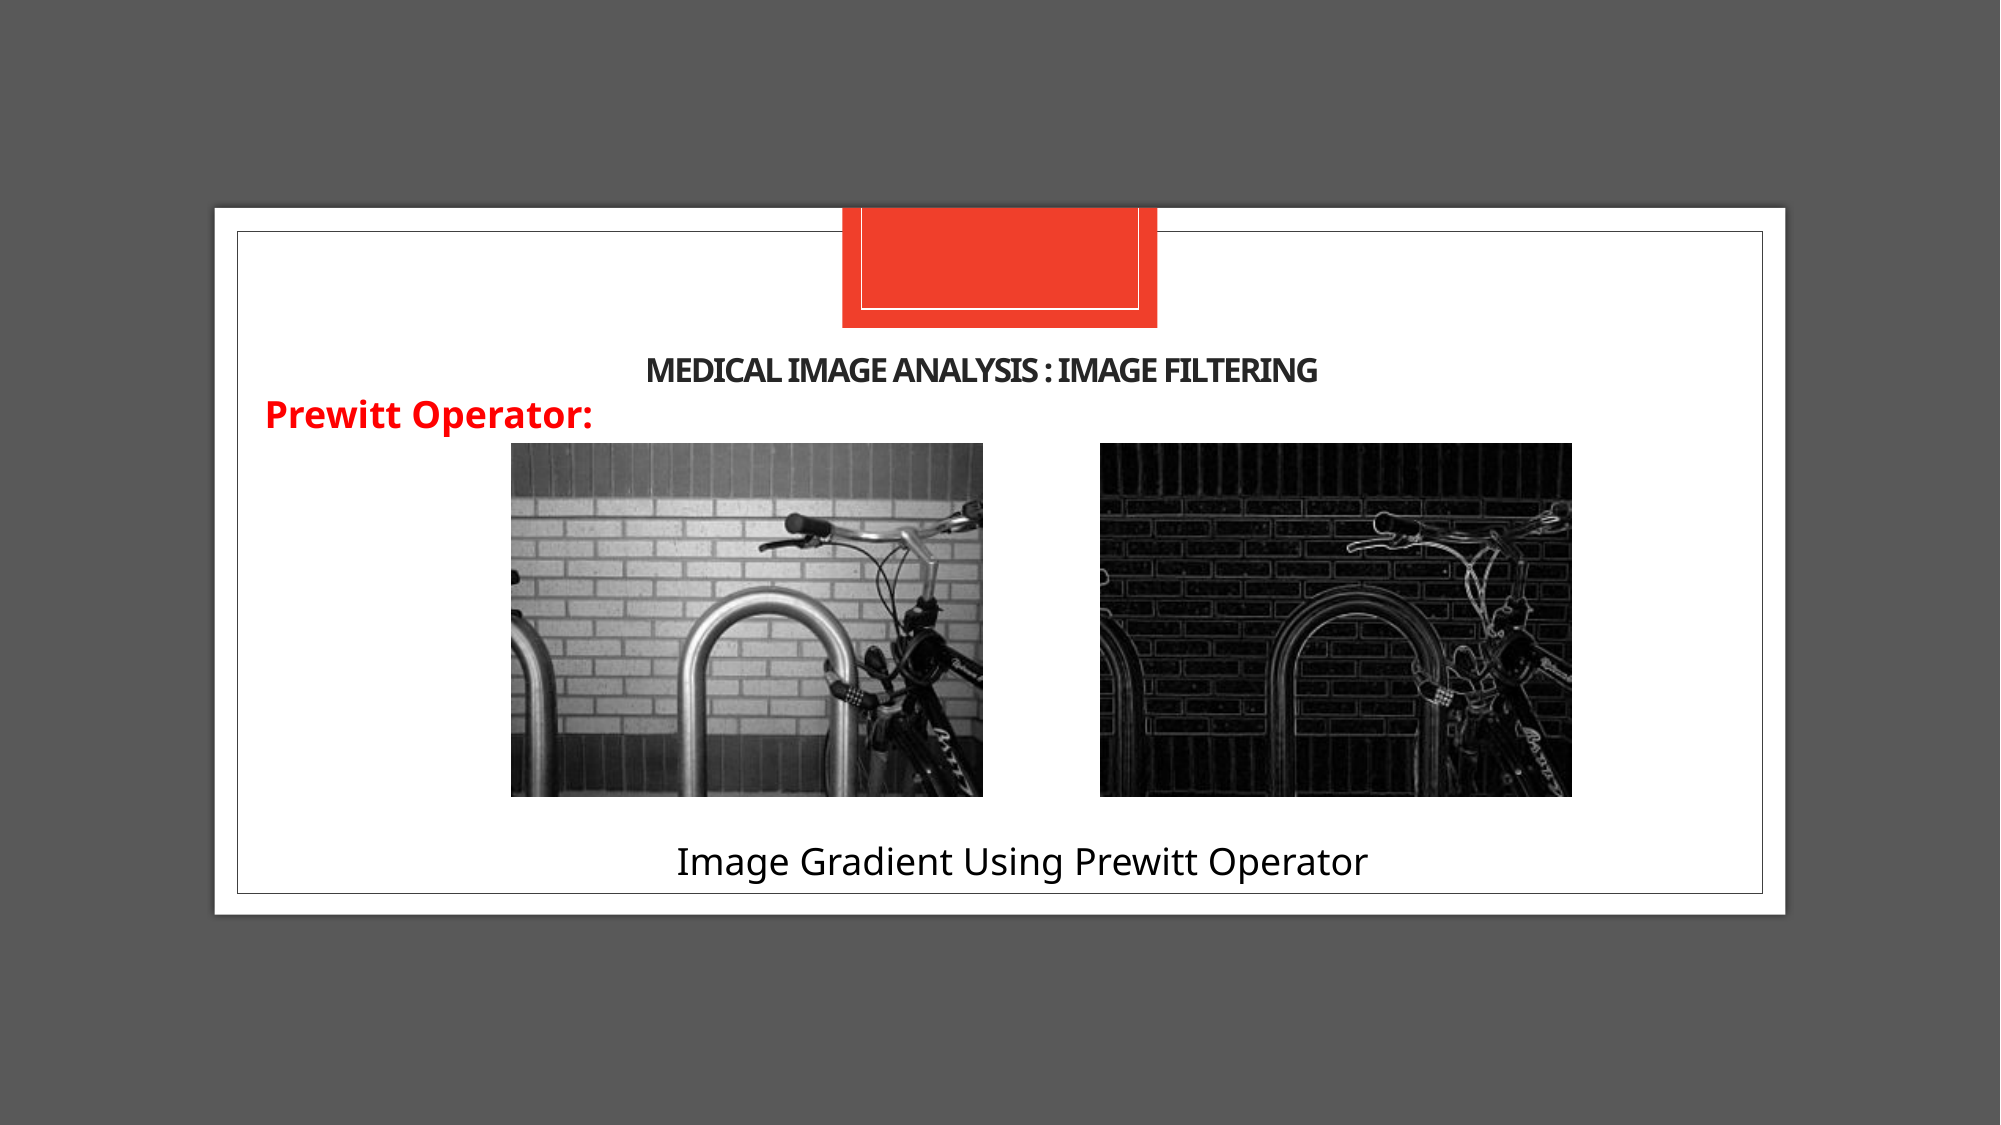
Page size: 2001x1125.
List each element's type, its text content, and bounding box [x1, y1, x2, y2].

picture [1100, 443, 1572, 797]
text_box Image Gradient Using Prewitt Operator [662, 830, 1385, 890]
text_box Prewitt Operator: [249, 383, 1250, 443]
title Medical image analysis : image filtering [249, 335, 1716, 411]
picture [511, 443, 983, 797]
